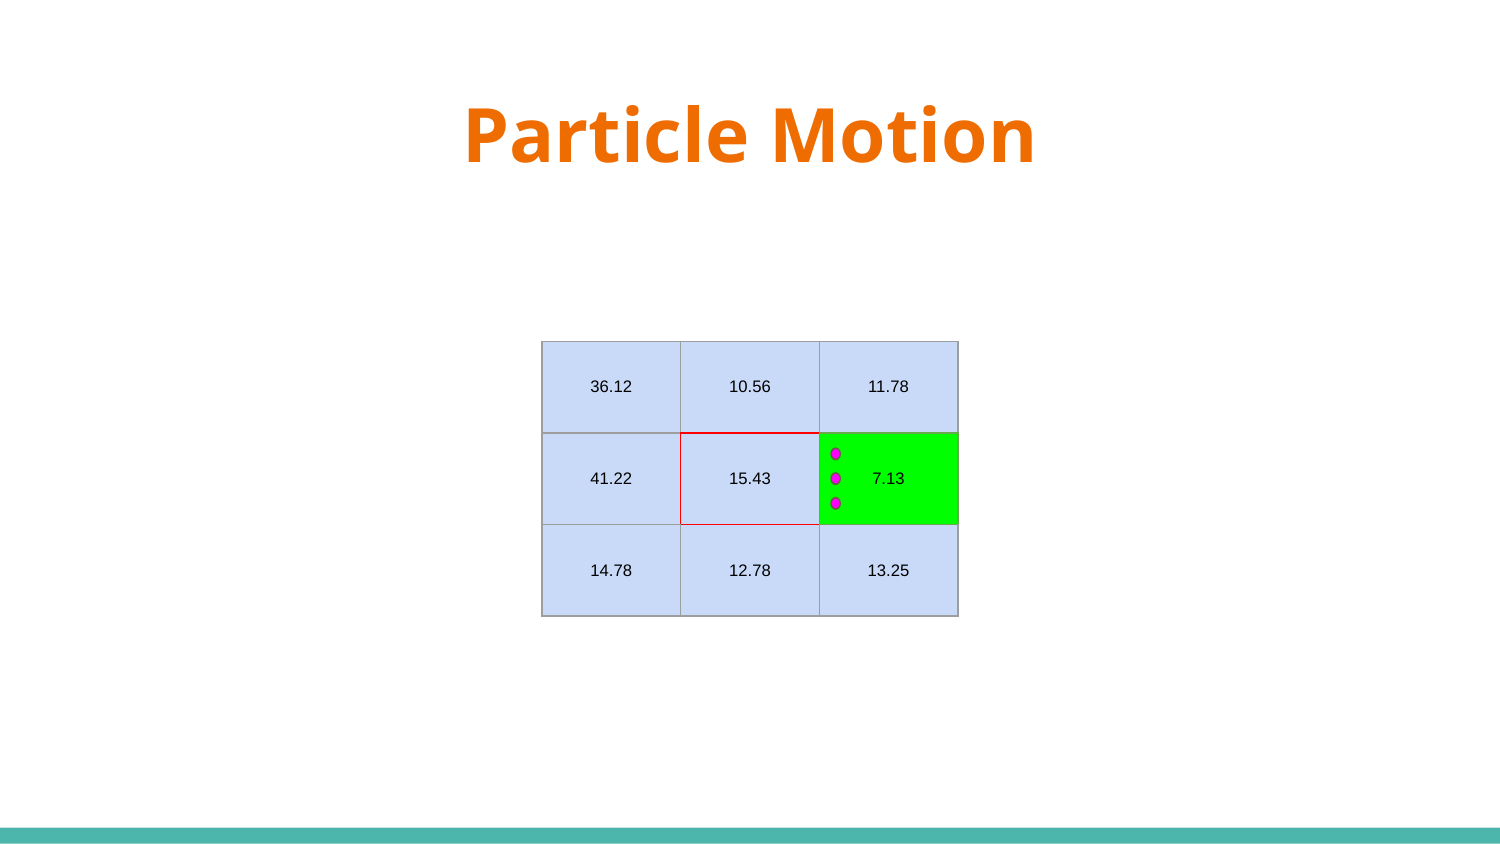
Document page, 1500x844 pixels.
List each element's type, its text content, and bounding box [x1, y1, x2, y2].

text_box [831, 448, 841, 460]
table_cell 12.78 [681, 525, 819, 615]
title Particle Motion [51, 72, 1449, 189]
text_box [831, 497, 841, 510]
table_cell 14.78 [543, 525, 680, 615]
table_cell 7.13 [820, 434, 957, 524]
table_cell 15.43 [681, 434, 819, 524]
text_box [831, 472, 841, 485]
table_header 10.56 [681, 342, 819, 432]
table_cell 13.25 [820, 525, 957, 615]
table_cell 41.22 [543, 434, 680, 524]
table_header 36.12 [543, 342, 680, 432]
table_header 11.78 [820, 342, 957, 432]
